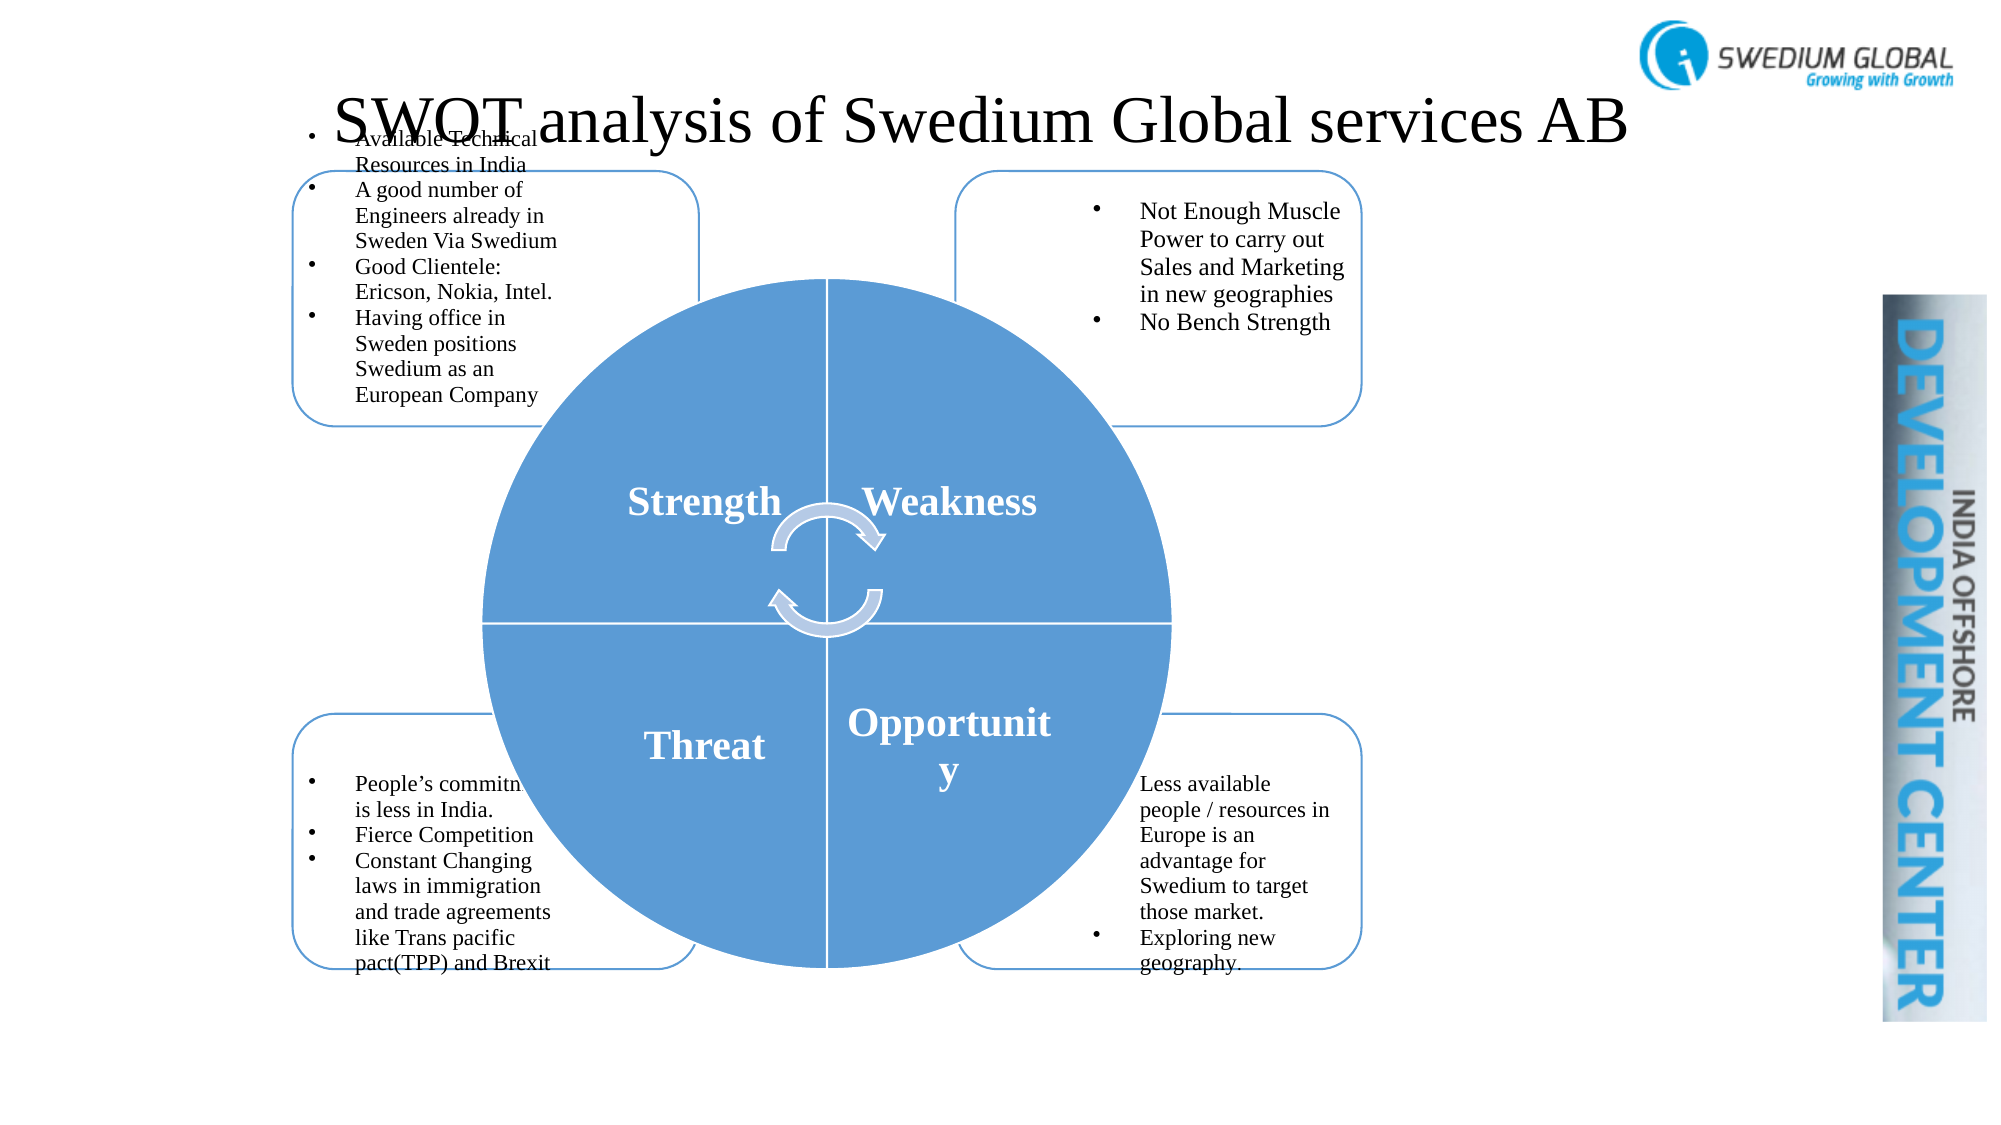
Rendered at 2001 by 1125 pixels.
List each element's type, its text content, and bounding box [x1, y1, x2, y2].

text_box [292, 170, 1362, 970]
picture [1883, 295, 1986, 1021]
title SWOT analysis of Swedium Global services AB [120, 12, 1846, 230]
picture [1846, 16, 1961, 95]
